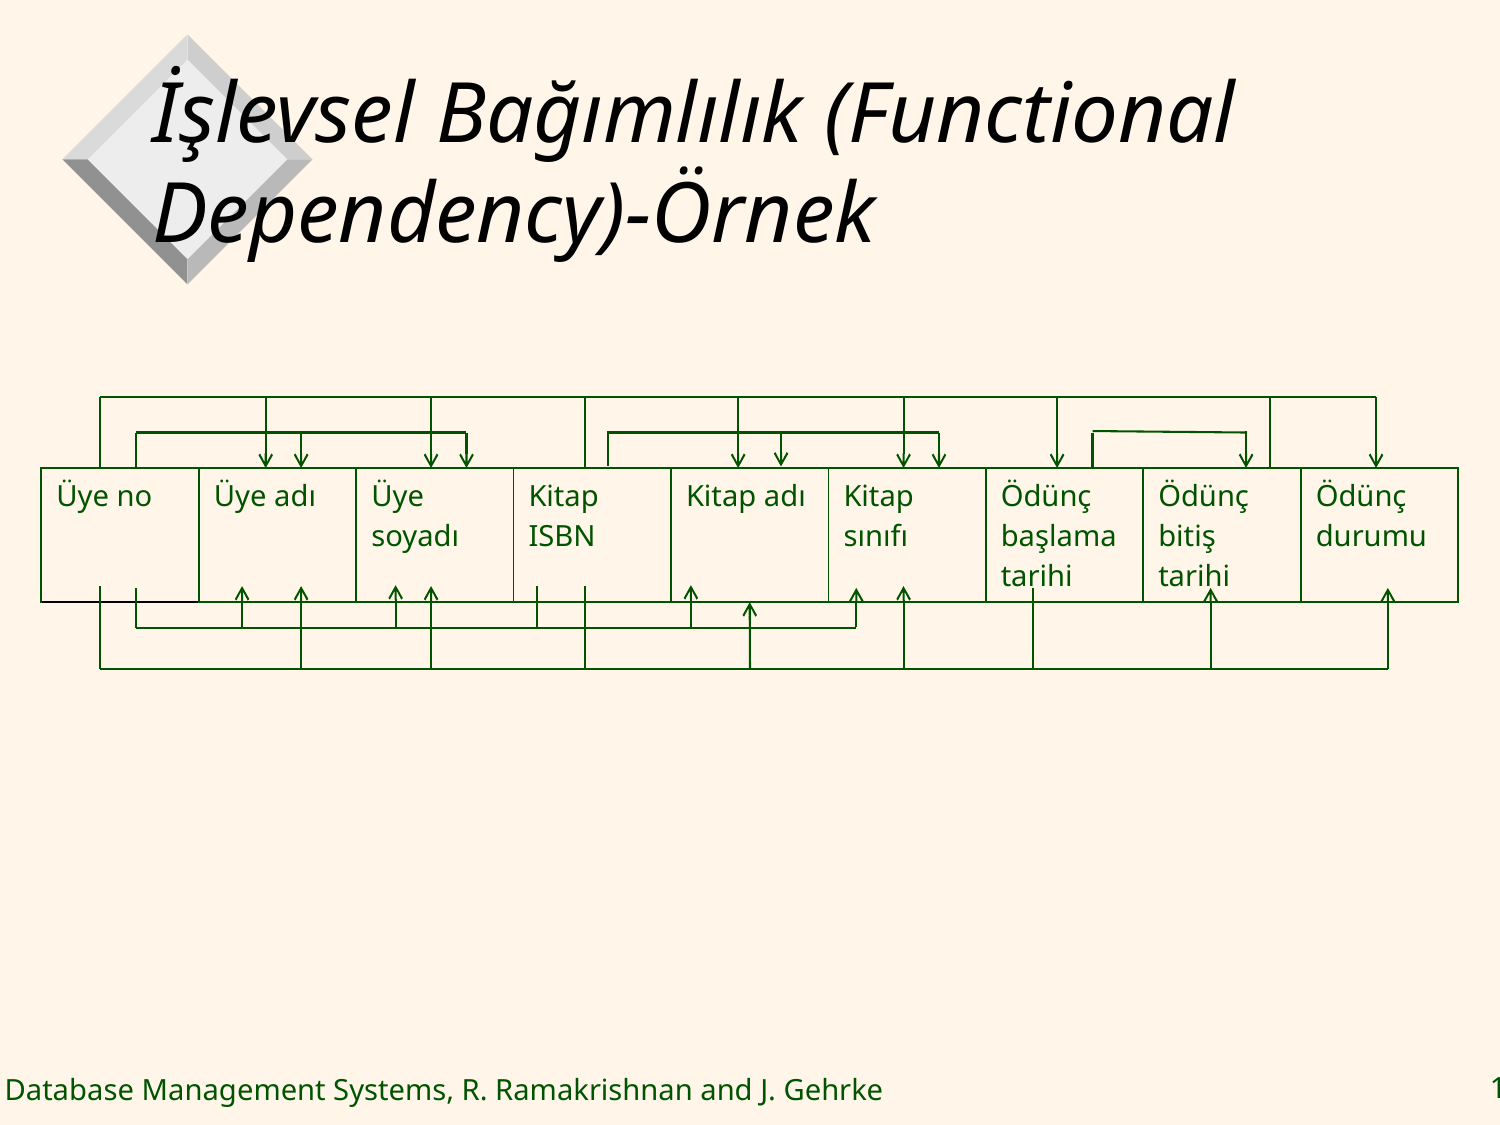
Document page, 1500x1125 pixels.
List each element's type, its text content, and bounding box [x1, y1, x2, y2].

table_header Kitap sınıfı [829, 469, 985, 601]
table_header Üye no [42, 469, 198, 601]
table_header Ödünç durumu [1302, 469, 1457, 601]
title İşlevsel Bağımlılık (Functional Dependency)-Örnek [137, 68, 1413, 250]
table_header Kitap adı [672, 469, 828, 601]
table_header Üye adı [200, 469, 355, 601]
table_header Ödünç başlama tarihi [987, 469, 1142, 601]
table_header Ödünç bitiş tarihi [1144, 469, 1300, 601]
table_header Üye soyadı [357, 469, 513, 601]
table_header Kitap ISBN [514, 469, 670, 601]
